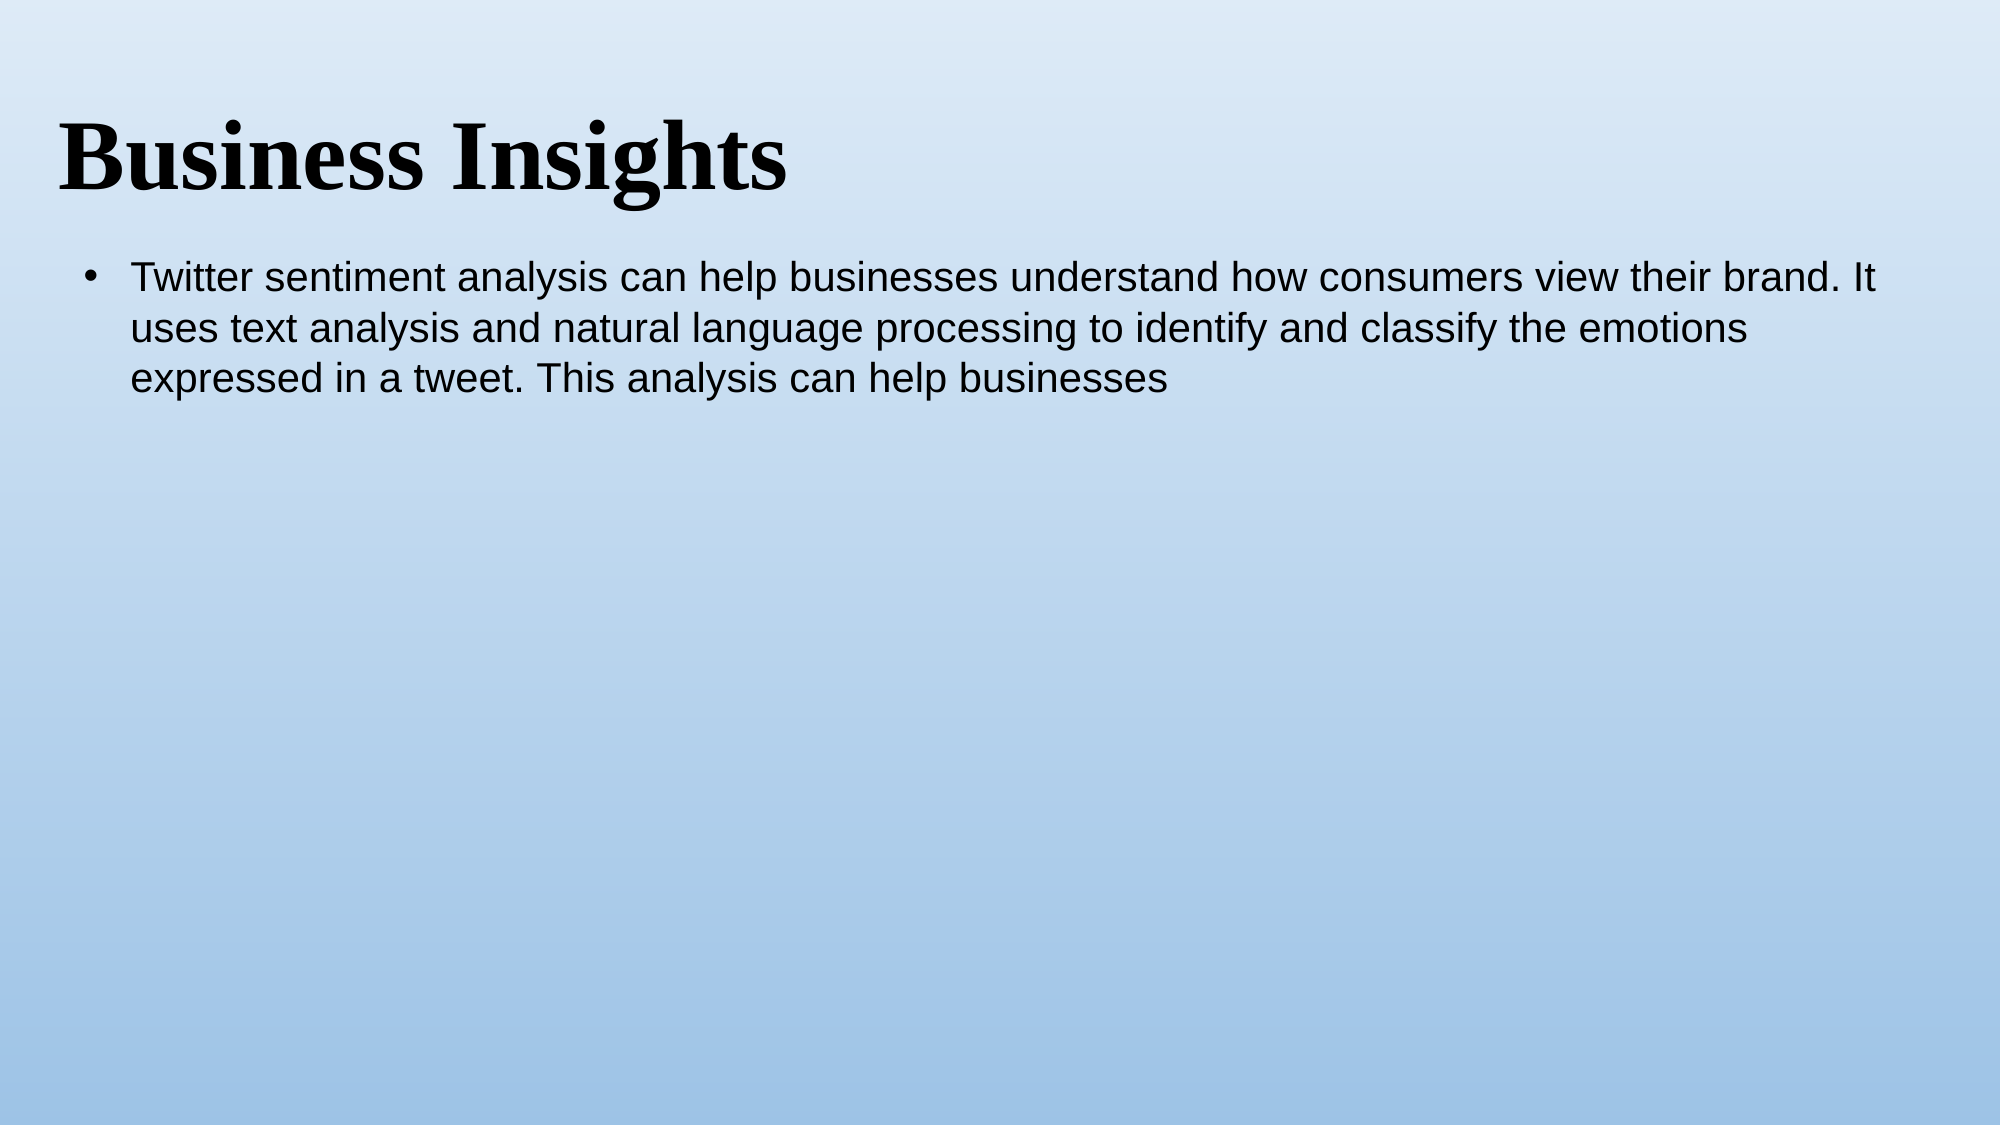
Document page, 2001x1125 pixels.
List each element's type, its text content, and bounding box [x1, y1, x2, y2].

text_box Twitter sentiment analysis can help businesses understand how consumers view their brand. It uses text analysis and natural language processing to identify and classify the emotions expressed in a tweet. This analysis can help businesses [68, 242, 1931, 408]
text_box Business Insights [43, 82, 1116, 218]
